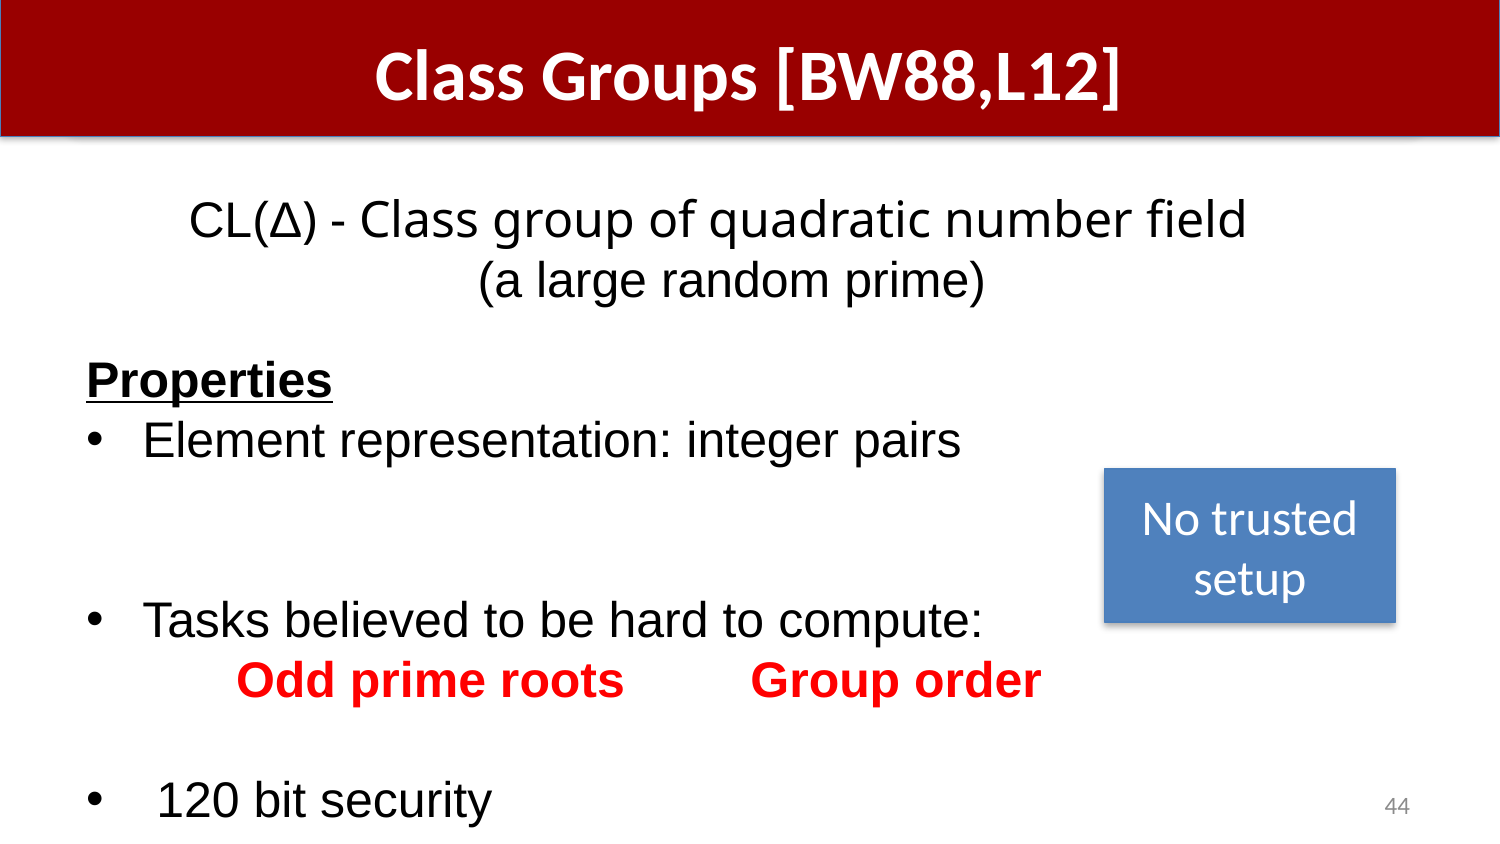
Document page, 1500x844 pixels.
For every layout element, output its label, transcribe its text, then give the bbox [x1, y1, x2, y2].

text_box [468, 180, 919, 256]
slide_number 44 [1074, 782, 1425, 828]
text_box No trusted setup [1104, 468, 1396, 623]
title Class Groups [BW88,L12] [75, 20, 1425, 123]
